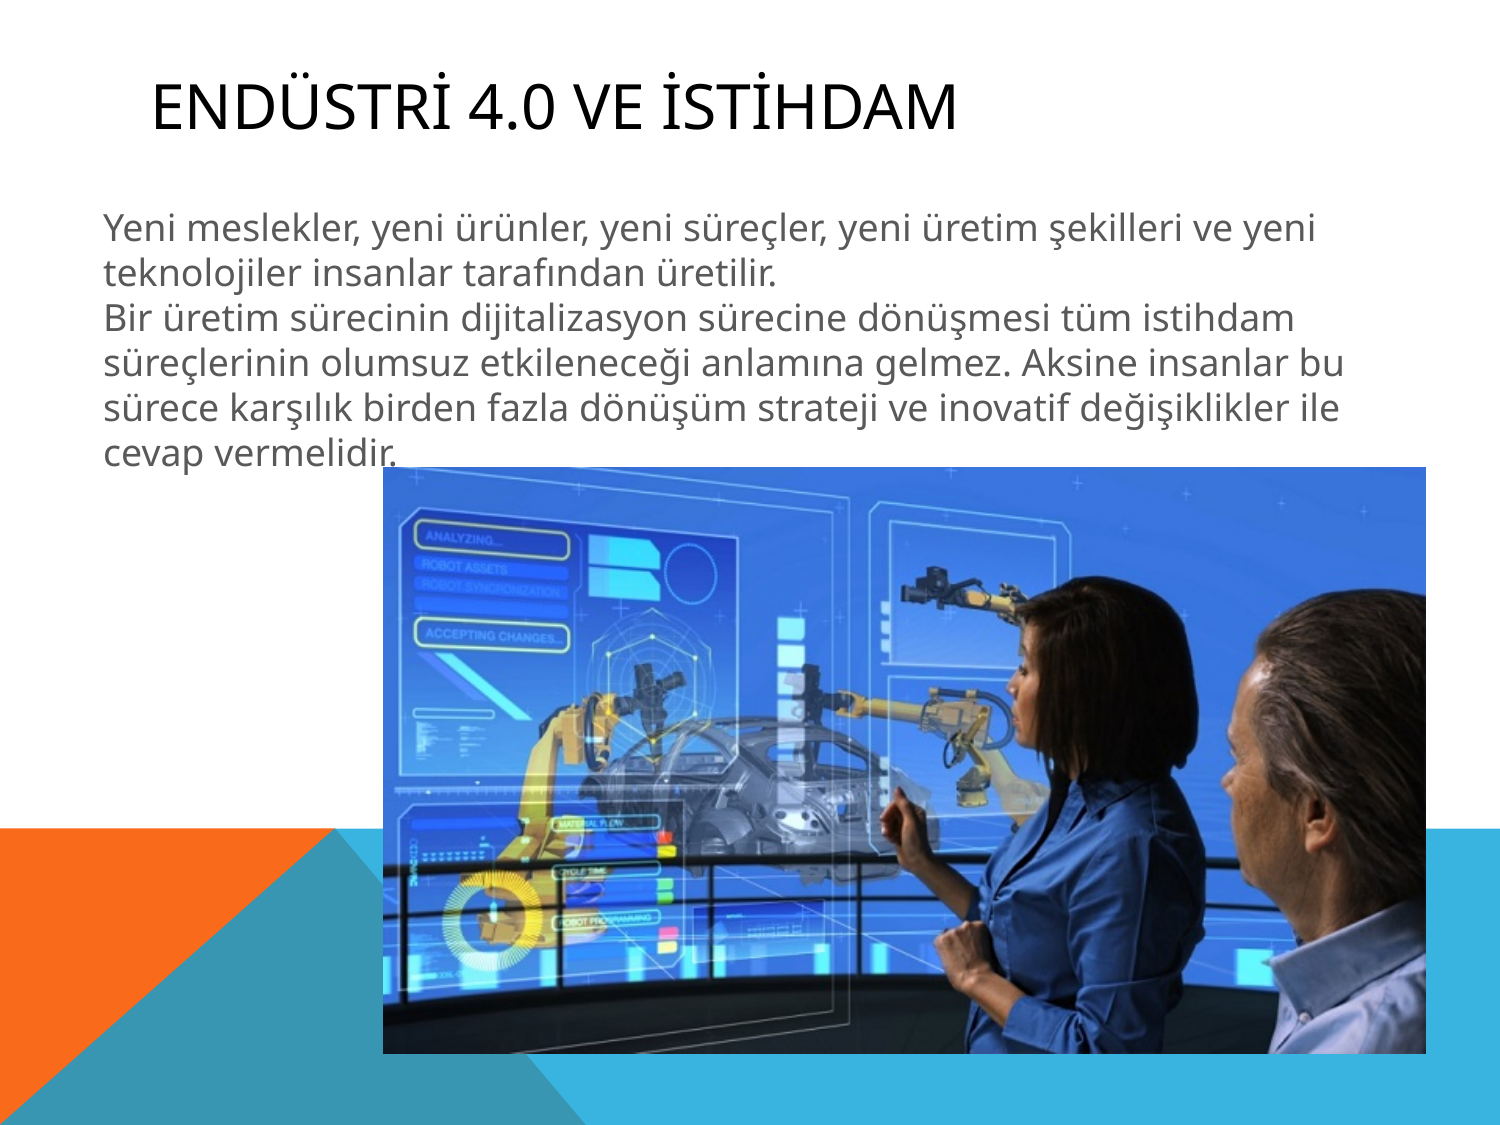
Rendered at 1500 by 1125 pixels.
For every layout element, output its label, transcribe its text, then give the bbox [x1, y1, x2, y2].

text_box Yeni meslekler, yeni ürünler, yeni süreçler, yeni üretim şekilleri ve yeni teknolojiler insanlar tarafından üretilir. Bir üretim sürecinin dijitalizasyon sürecine dönüşmesi tüm istihdam süreçlerinin olumsuz etkileneceği anlamına gelmez. Aksine insanlar bu sürece karşılık birden fazla dönüşüm strateji ve inovatif değişiklikler ile cevap vermelidir. [88, 196, 1412, 526]
picture [383, 467, 1427, 1055]
title Endüstri 4.0 ve istihdam [135, 60, 1369, 150]
